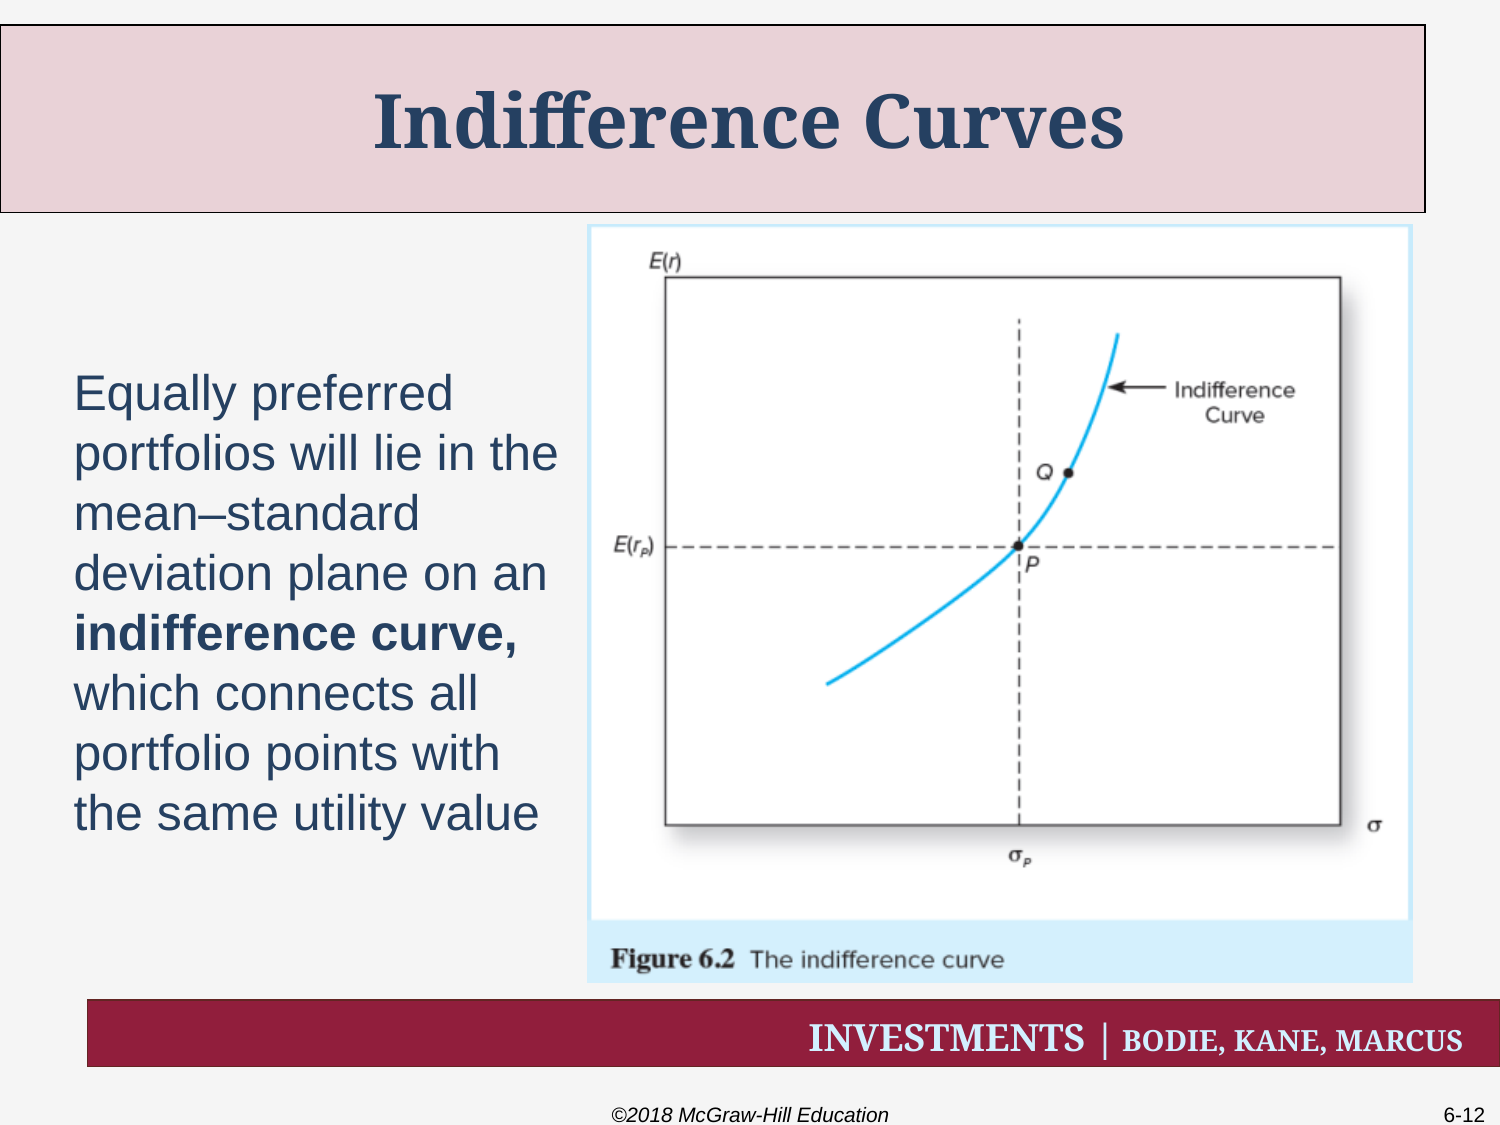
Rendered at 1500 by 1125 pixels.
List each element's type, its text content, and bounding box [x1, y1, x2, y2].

footer ©2018 McGraw-Hill Education [496, 1102, 1004, 1125]
text_box Equally preferred portfolios will lie in the mean–standard deviation plane on an indifference curve, which connects all portfolio points with the same utility value [58, 353, 582, 849]
slide_number 6-12 [1162, 1102, 1500, 1125]
title Indifference Curves [75, 12, 1425, 226]
picture [587, 224, 1413, 983]
